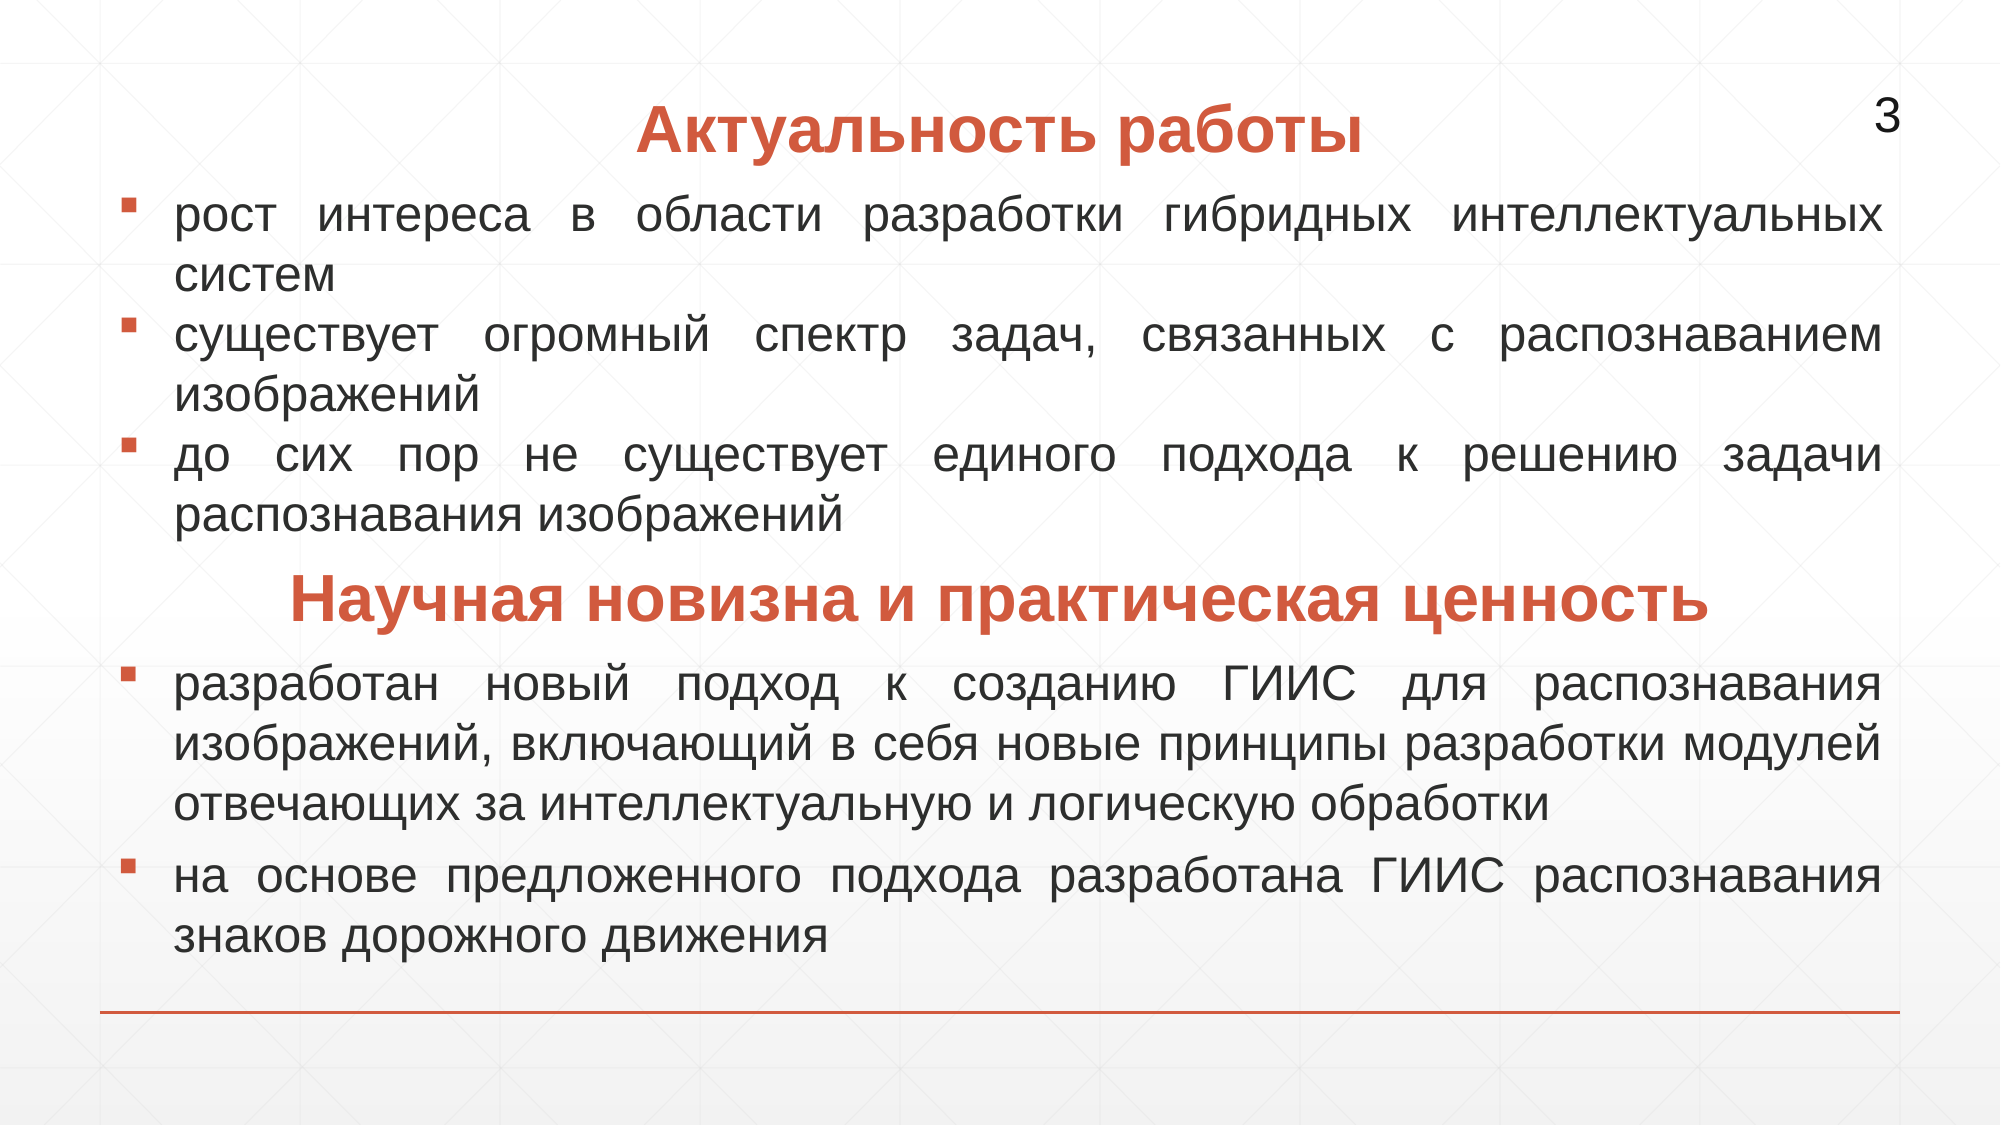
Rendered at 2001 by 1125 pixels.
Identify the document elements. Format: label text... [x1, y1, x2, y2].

text_box Научная новизна и практическая ценность [212, 550, 1788, 642]
text_box разработан новый подход к созданию ГИИС для распознавания изображений, включающий в себя новые принципы разработки модулей отвечающих за интеллектуальную и логическую обработки на основе предложенного подхода разработана ГИИС распознавания знаков дорожного движения [102, 642, 1898, 971]
title Актуальность работы [212, 82, 1788, 174]
slide_number 3 [1765, 94, 1917, 131]
text_box рост интереса в области разработки гибридных интеллектуальных систем существует огромный спектр задач, связанных с распознаванием изображений до сих пор не существует единого подхода к решению задачи распознавания изображений [102, 174, 1899, 550]
